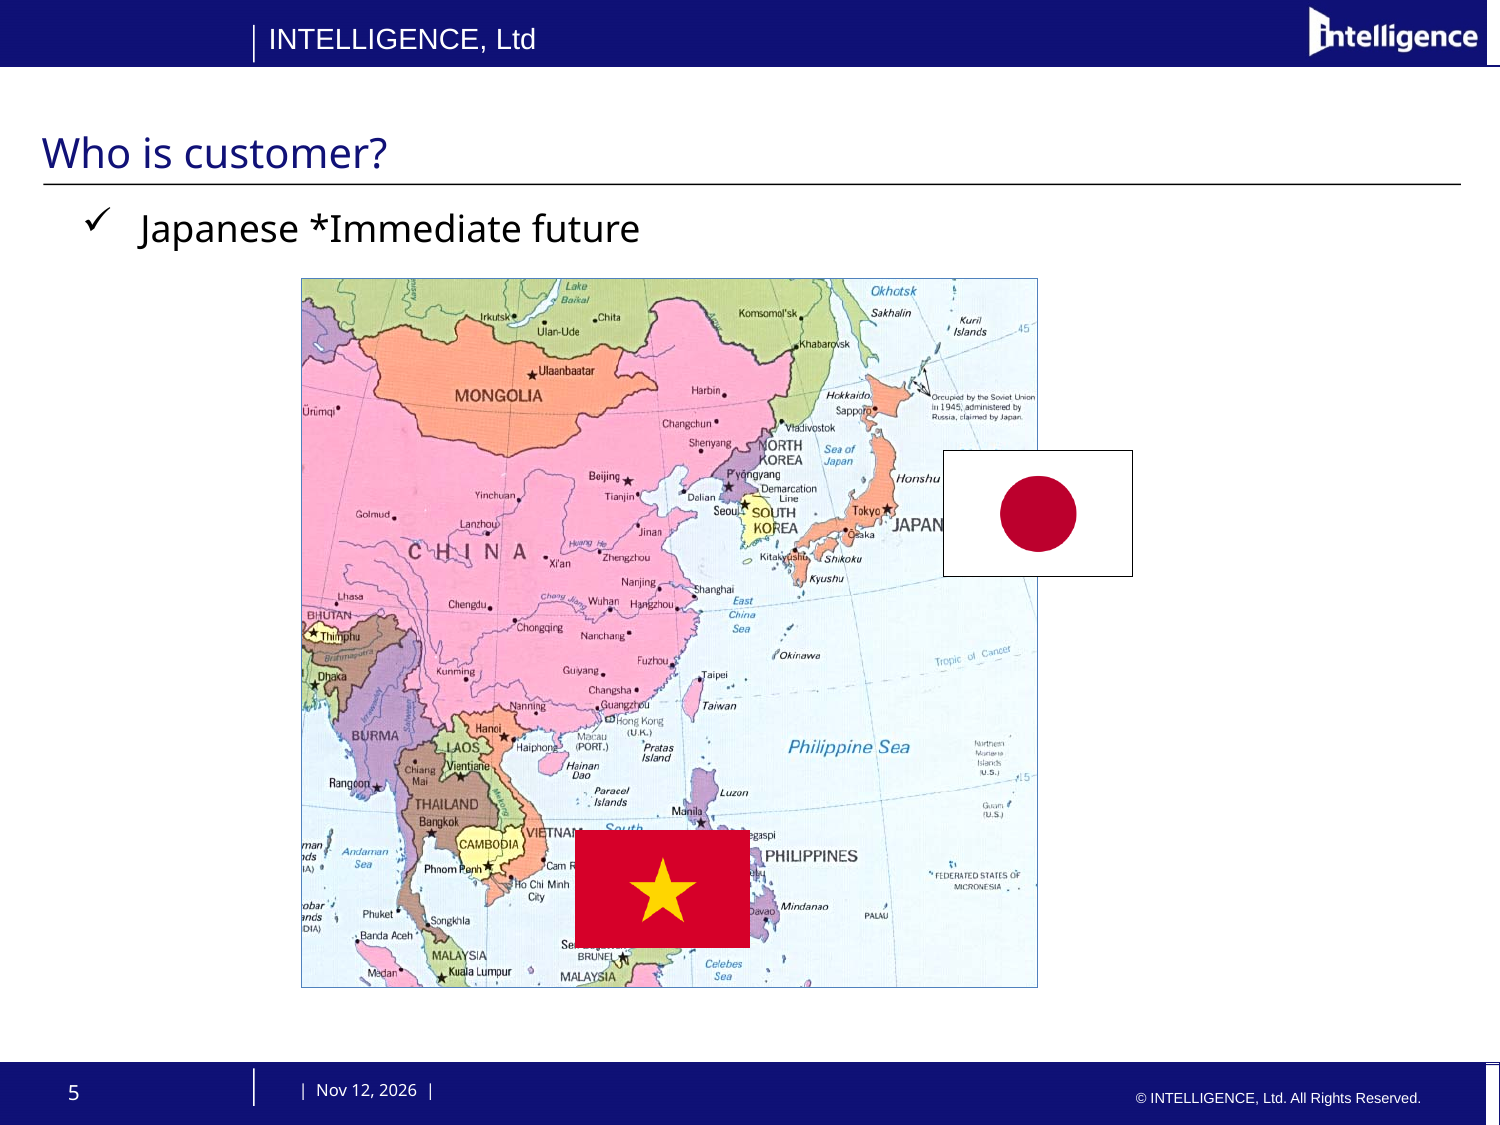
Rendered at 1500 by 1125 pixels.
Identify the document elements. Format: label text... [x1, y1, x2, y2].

picture [300, 278, 1133, 988]
title Who is customer? [41, 66, 1460, 185]
picture [0, 1063, 1486, 1125]
slide_number 5 [53, 1070, 254, 1118]
text_box Japanese *Immediate future [67, 184, 1500, 1000]
picture [0, 0, 1487, 65]
footer | 9-Oct-14 | [275, 1071, 1175, 1125]
